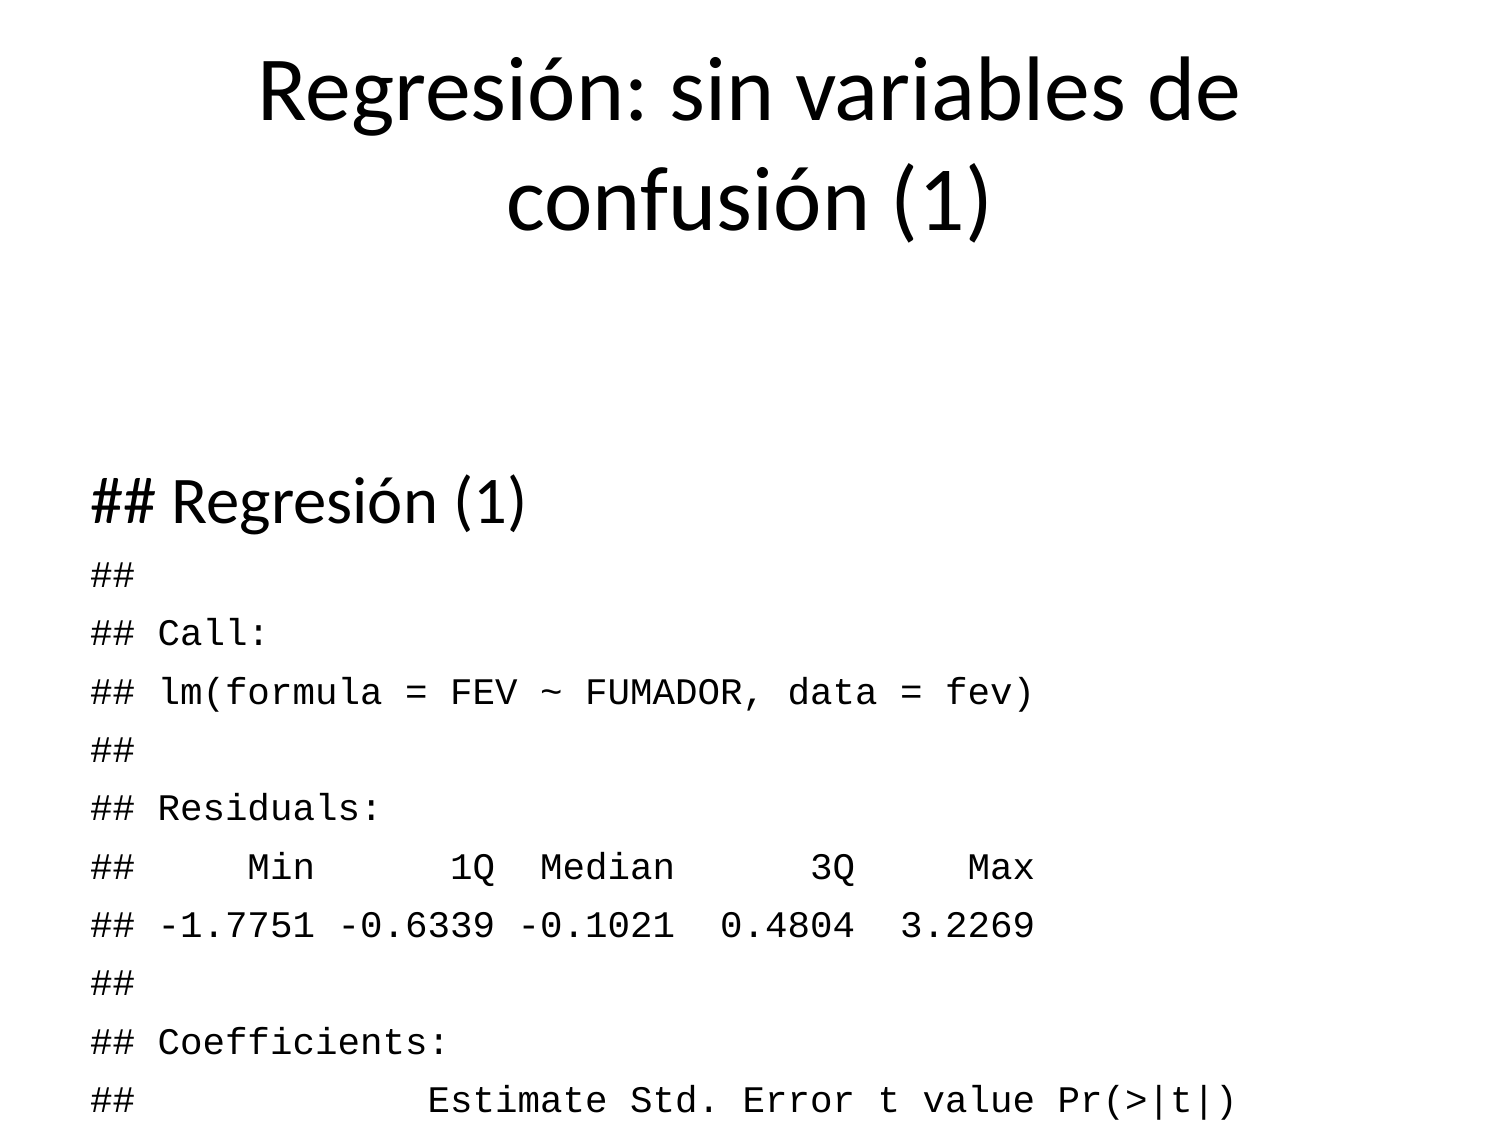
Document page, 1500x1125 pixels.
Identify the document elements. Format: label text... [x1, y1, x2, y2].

title Regresión: sin variables de confusión (1) [75, 45, 1425, 233]
